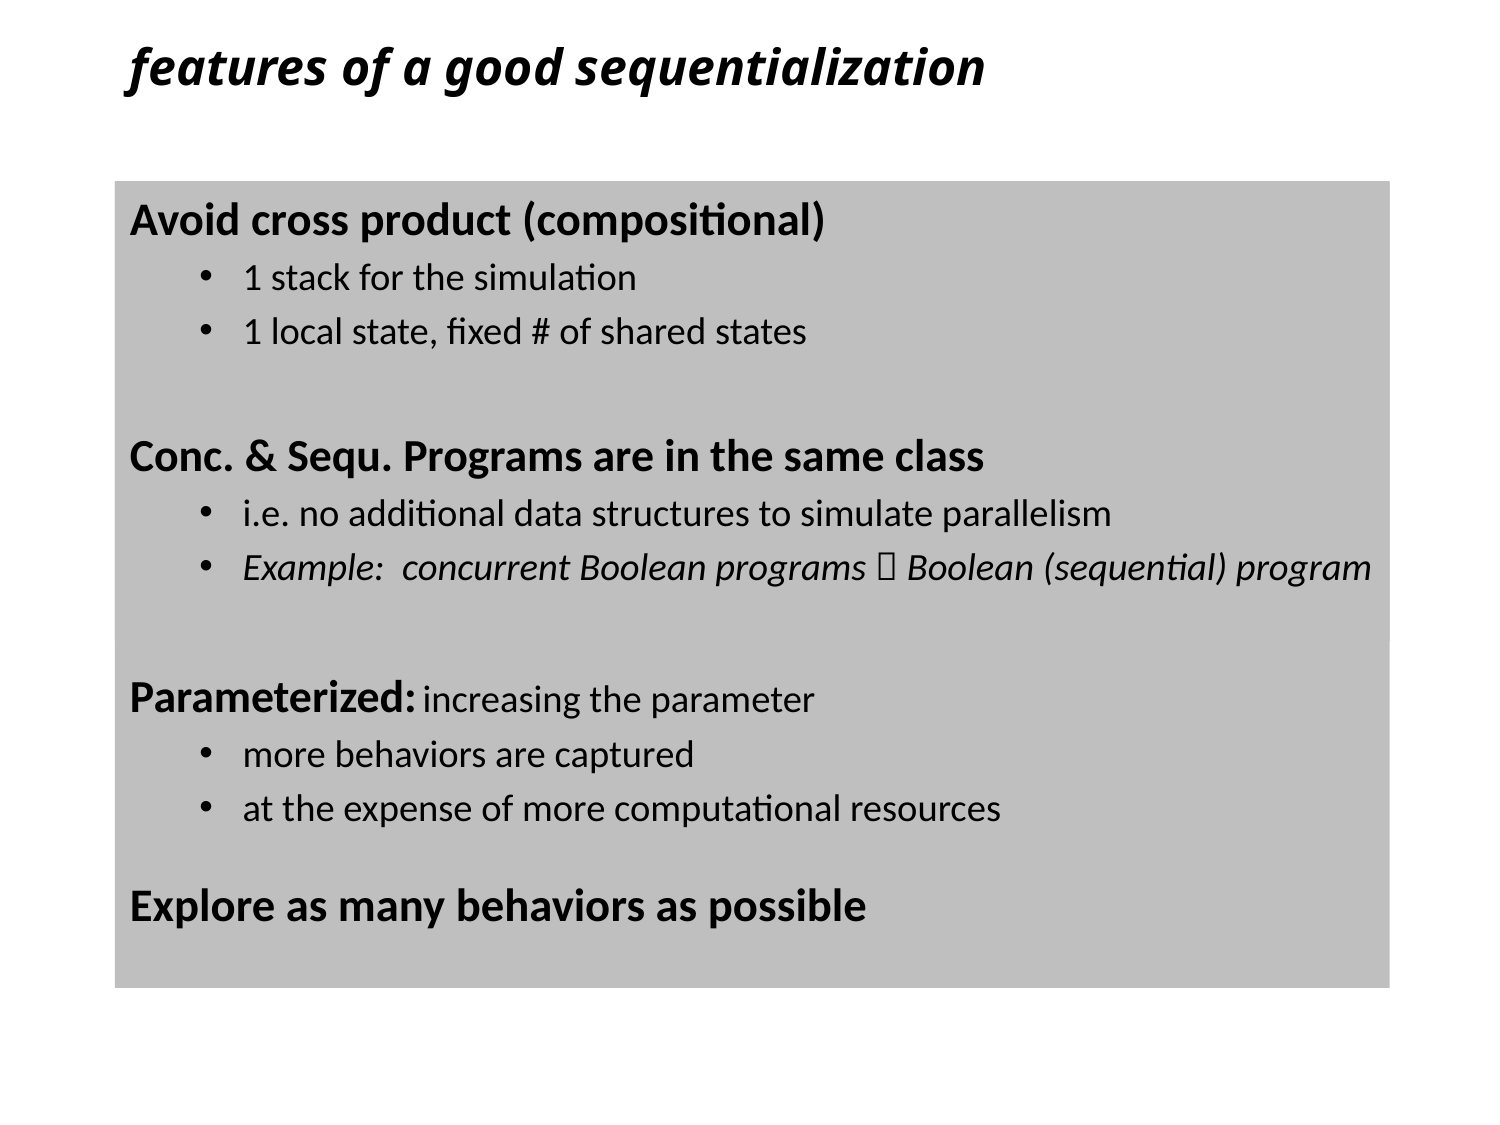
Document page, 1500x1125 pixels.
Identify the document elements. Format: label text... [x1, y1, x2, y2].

title features of a good sequentialization [114, 0, 1390, 181]
text_box Avoid cross product (compositional) 1 stack for the simulation 1 local state, fixed # of shared states Conc. & Sequ. Programs are in the same class i.e. no additional data structures to simulate parallelism Example: concurrent Boolean programs  Boolean (sequential) program Parameterized: increasing the parameter more behaviors are captured at the expense of more computational resources Explore as many behaviors as possible [114, 181, 1390, 988]
